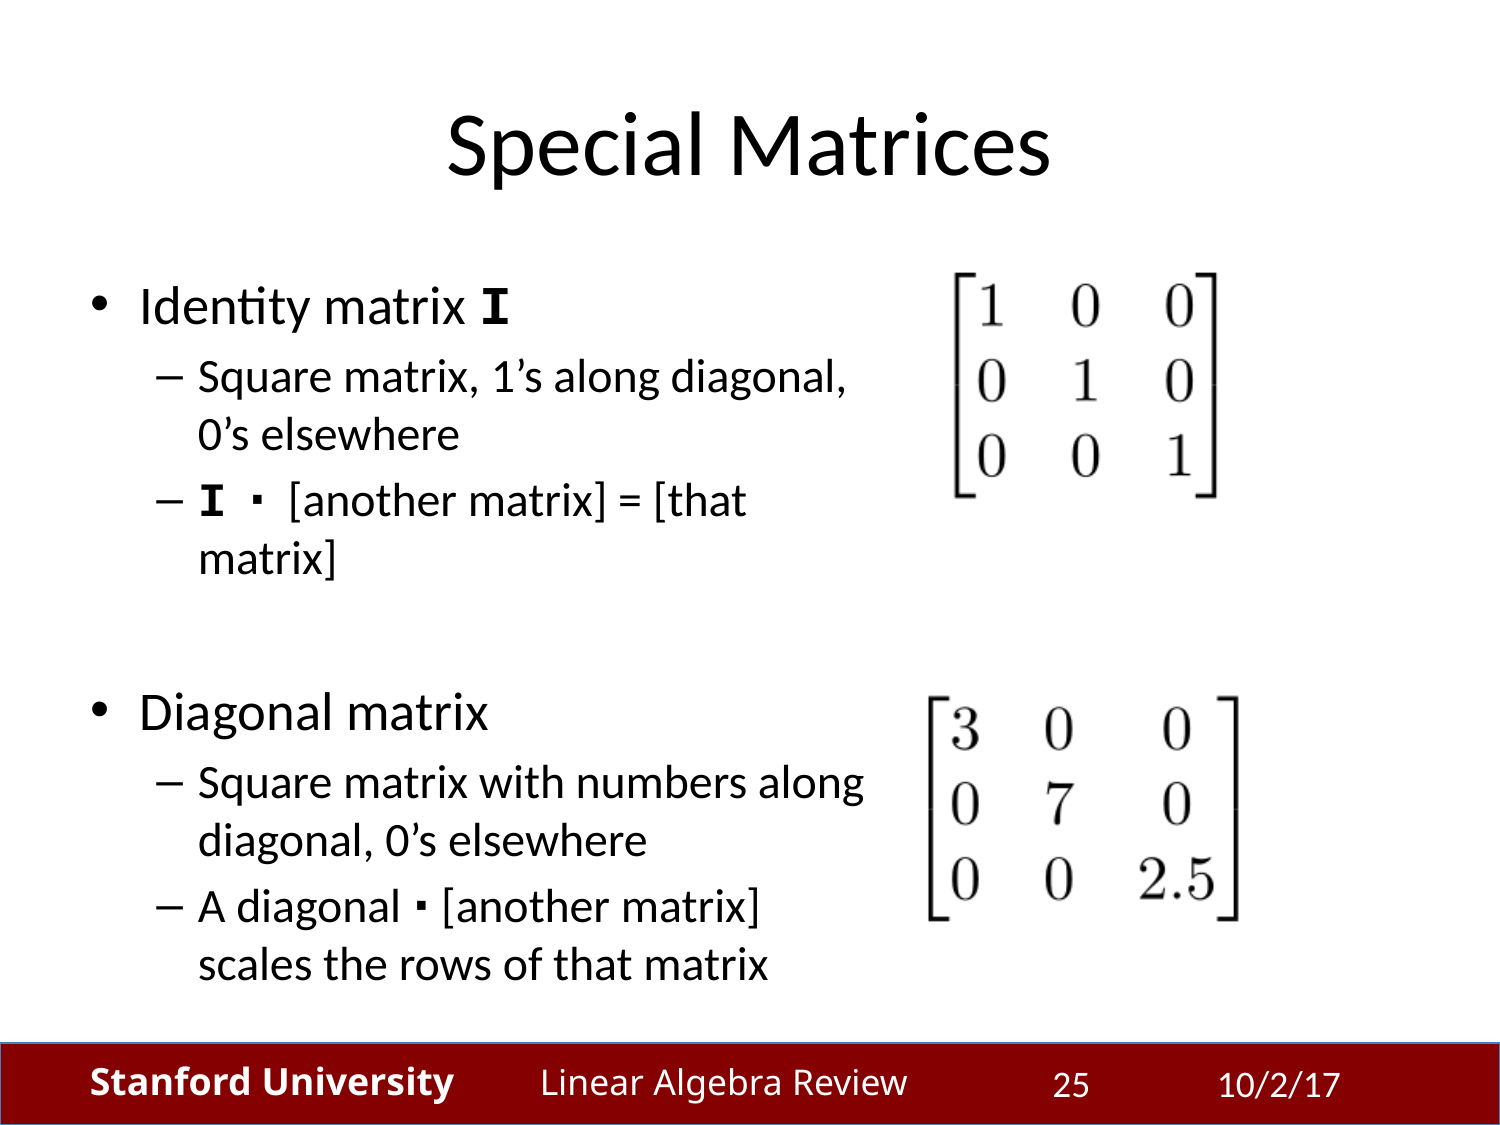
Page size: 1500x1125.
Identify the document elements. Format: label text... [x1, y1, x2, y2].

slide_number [1203, 1052, 1463, 1113]
slide_number 25 [1037, 1052, 1203, 1113]
picture [937, 262, 1229, 507]
picture [920, 684, 1245, 931]
title Special Matrices [75, 45, 1425, 233]
list Identity matrix I Square matrix, 1’s along diagonal, 0’s elsewhere I ∙ [another matrix] = [that matrix] Diagonal matrix Square matrix with numbers along diagonal, 0’s elsewhere A diagonal ∙ [another matrix] scales the rows of that matrix [75, 262, 896, 1005]
